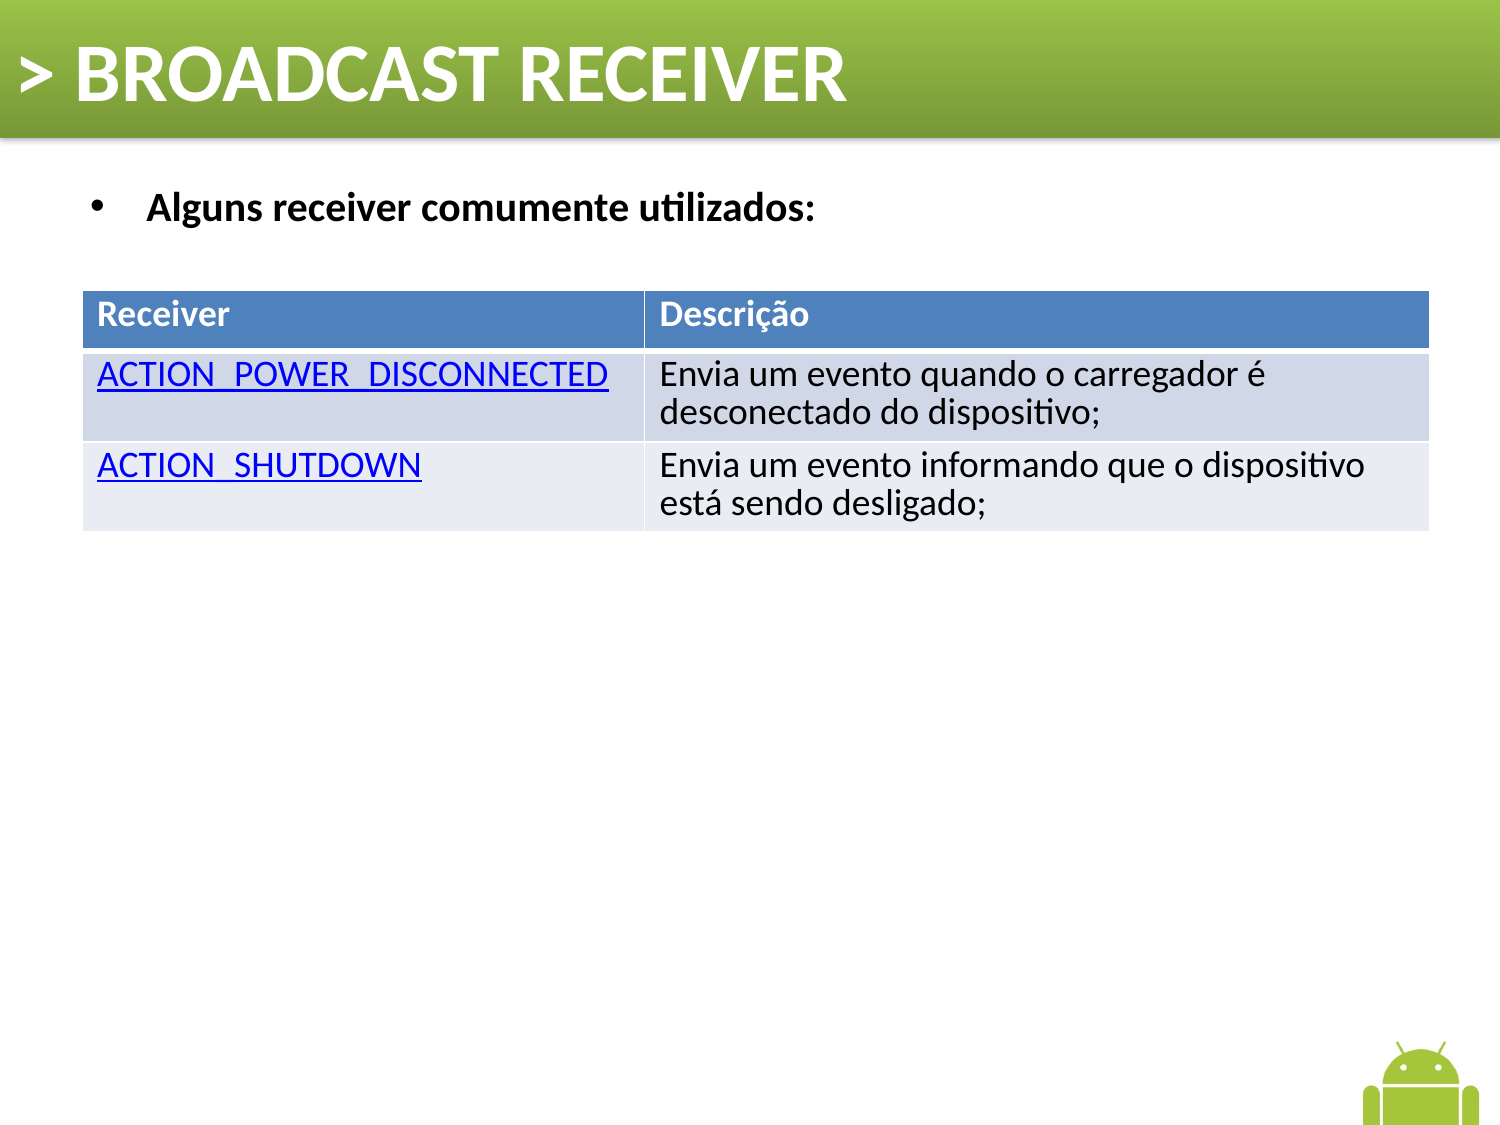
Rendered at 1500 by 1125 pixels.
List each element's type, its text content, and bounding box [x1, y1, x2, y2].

picture [1304, 1022, 1500, 1125]
table_header Descrição [645, 291, 1429, 348]
table_cell ACTION_SHUTDOWN [83, 443, 644, 531]
table_cell ACTION_POWER_DISCONNECTED [83, 354, 644, 441]
list Alguns receiver comumente utilizados: [75, 172, 1425, 1110]
text_box > BROADCAST RECEIVER [0, 0, 1500, 138]
table_header Receiver [83, 291, 644, 348]
table_cell Envia um evento quando o carregador é desconectado do dispositivo; [645, 354, 1429, 441]
table_cell Envia um evento informando que o dispositivo está sendo desligado; [645, 443, 1429, 531]
